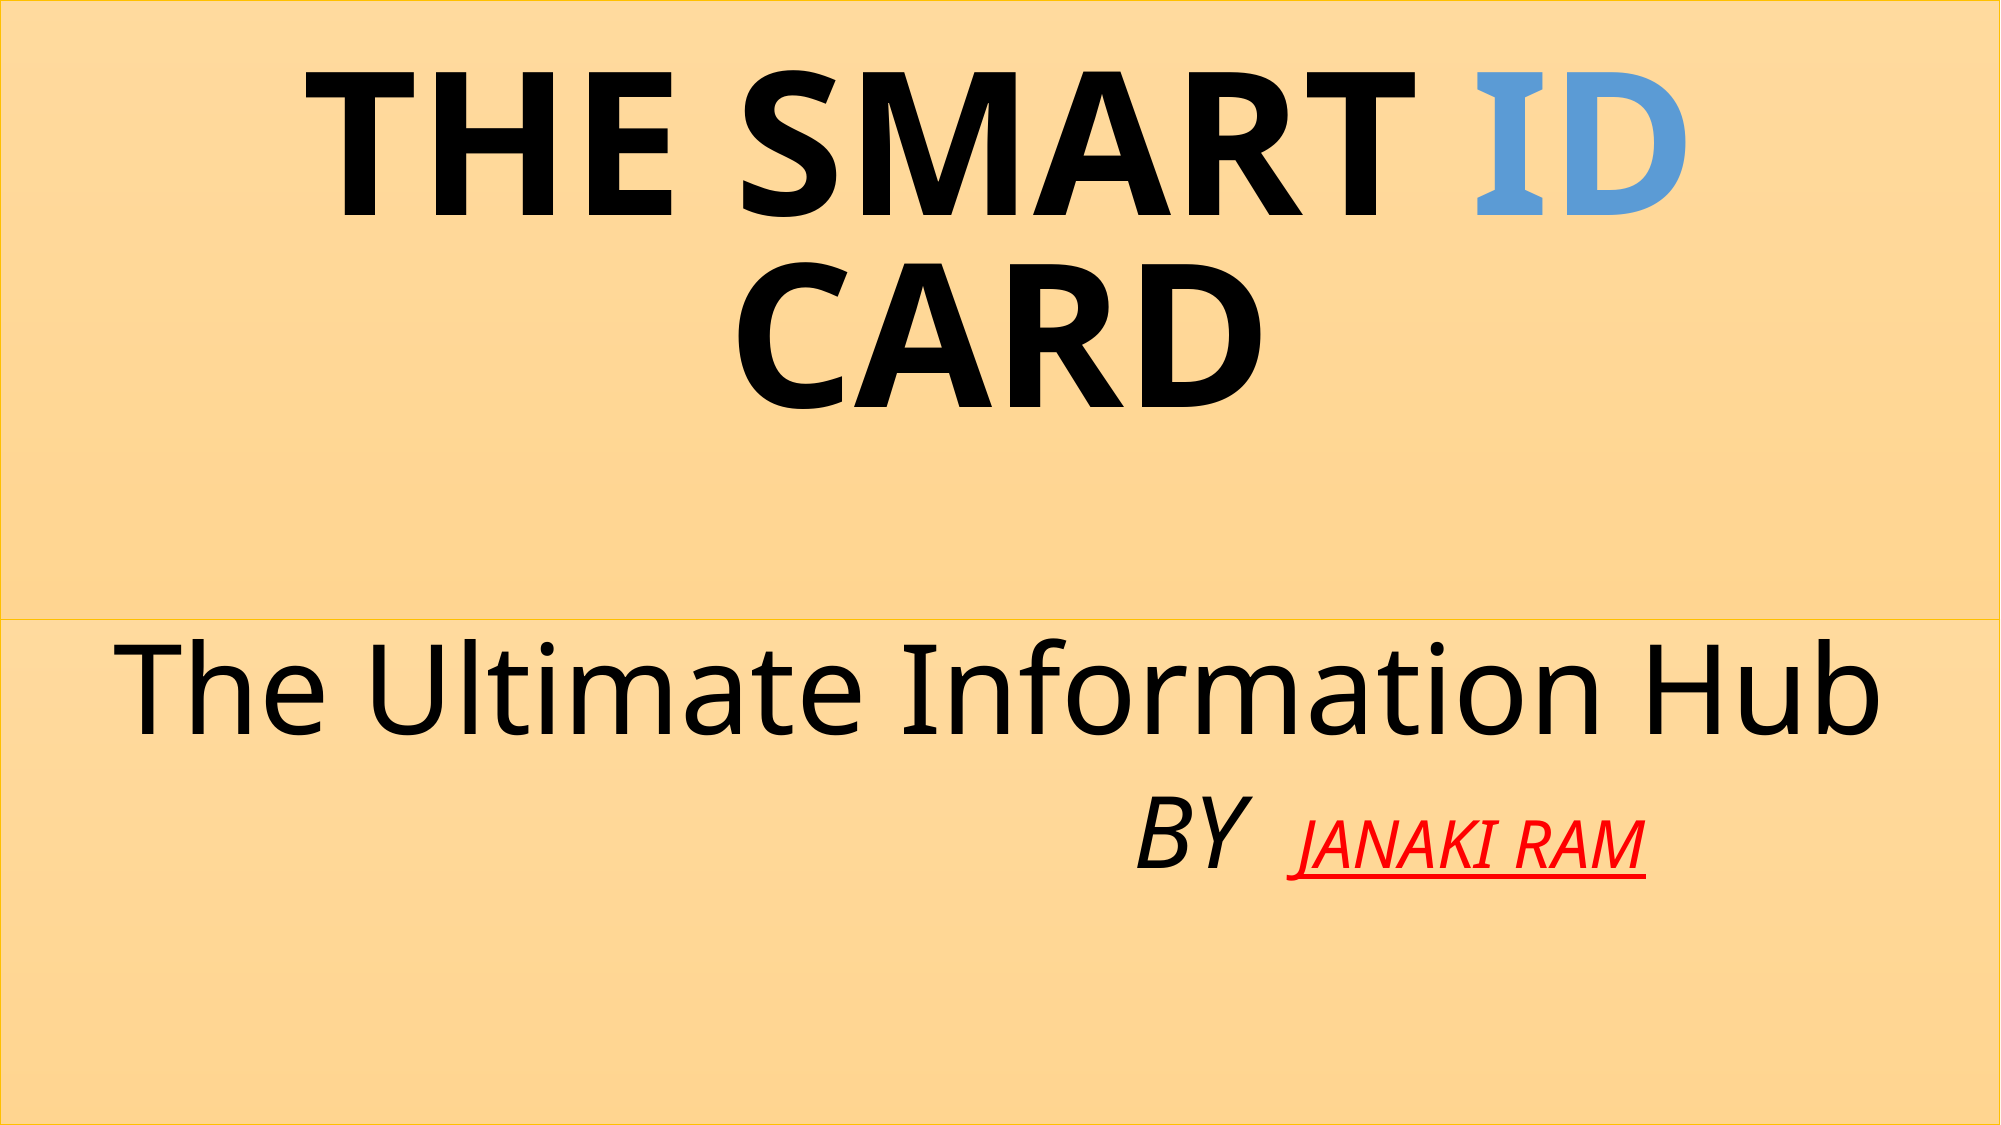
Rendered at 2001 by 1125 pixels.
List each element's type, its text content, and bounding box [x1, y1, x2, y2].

subtitle The Ultimate Information Hub BY JANAKI RAM [0, 619, 2000, 1125]
title THE SMART ID CARD [0, 0, 2000, 619]
